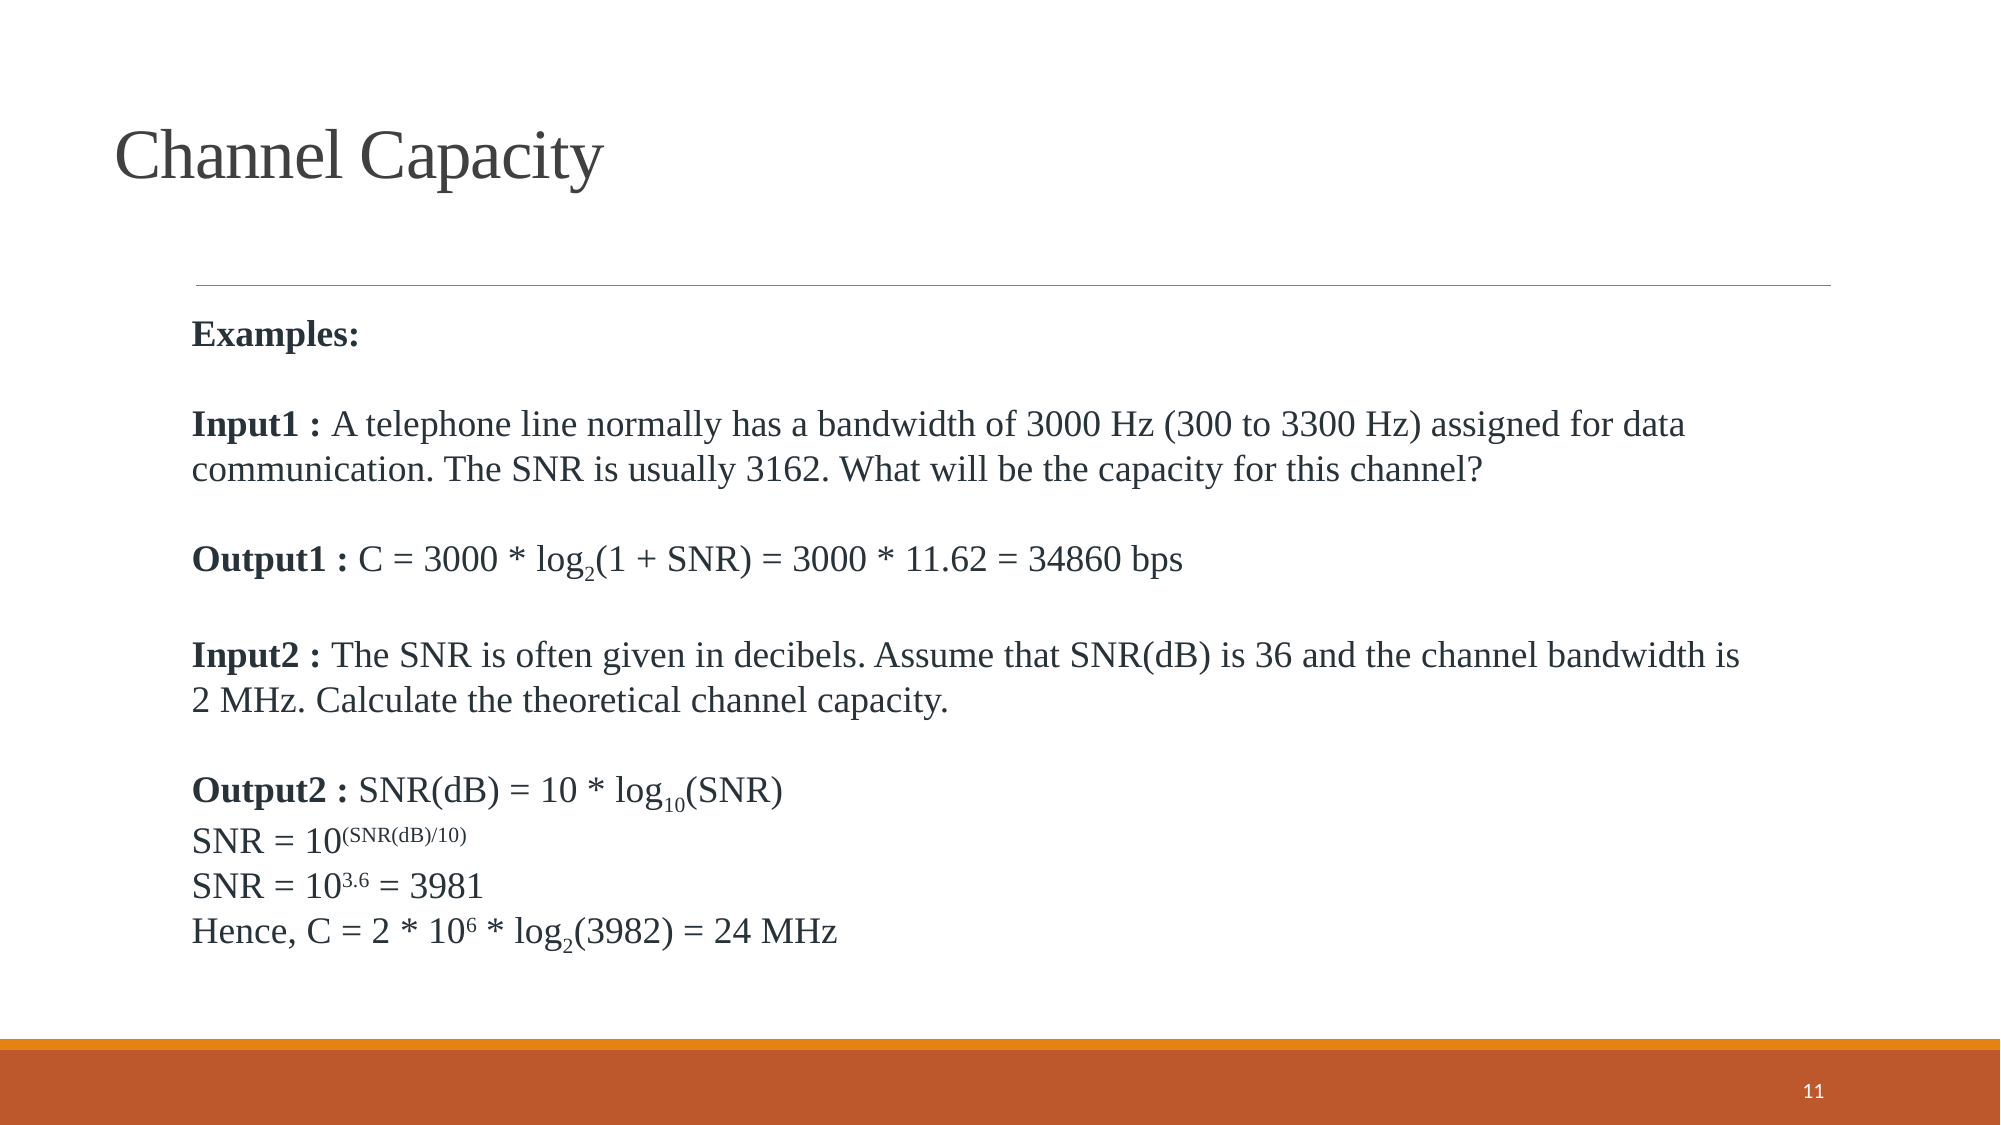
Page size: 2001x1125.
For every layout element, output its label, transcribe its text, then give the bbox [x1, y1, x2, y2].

slide_number 11 [1624, 1059, 1840, 1120]
text_box Channel Capacity [99, 59, 1946, 201]
text_box Examples: Input1 : A telephone line normally has a bandwidth of 3000 Hz (300 to 3300 Hz) assigned for data communication. The SNR is usually 3162. What will be the capacity for this channel? Output1 : C = 3000 * log2(1 + SNR) = 3000 * 11.62 = 34860 bps Input2 : The SNR is often given in decibels. Assume that SNR(dB) is 36 and the channel bandwidth is 2 MHz. Calculate the theoretical channel capacity. Output2 : SNR(dB) = 10 * log10(SNR) SNR = 10(SNR(dB)/10) SNR = 103.6 = 3981 Hence, C = 2 * 106 * log2(3982) = 24 MHz [176, 301, 1784, 965]
